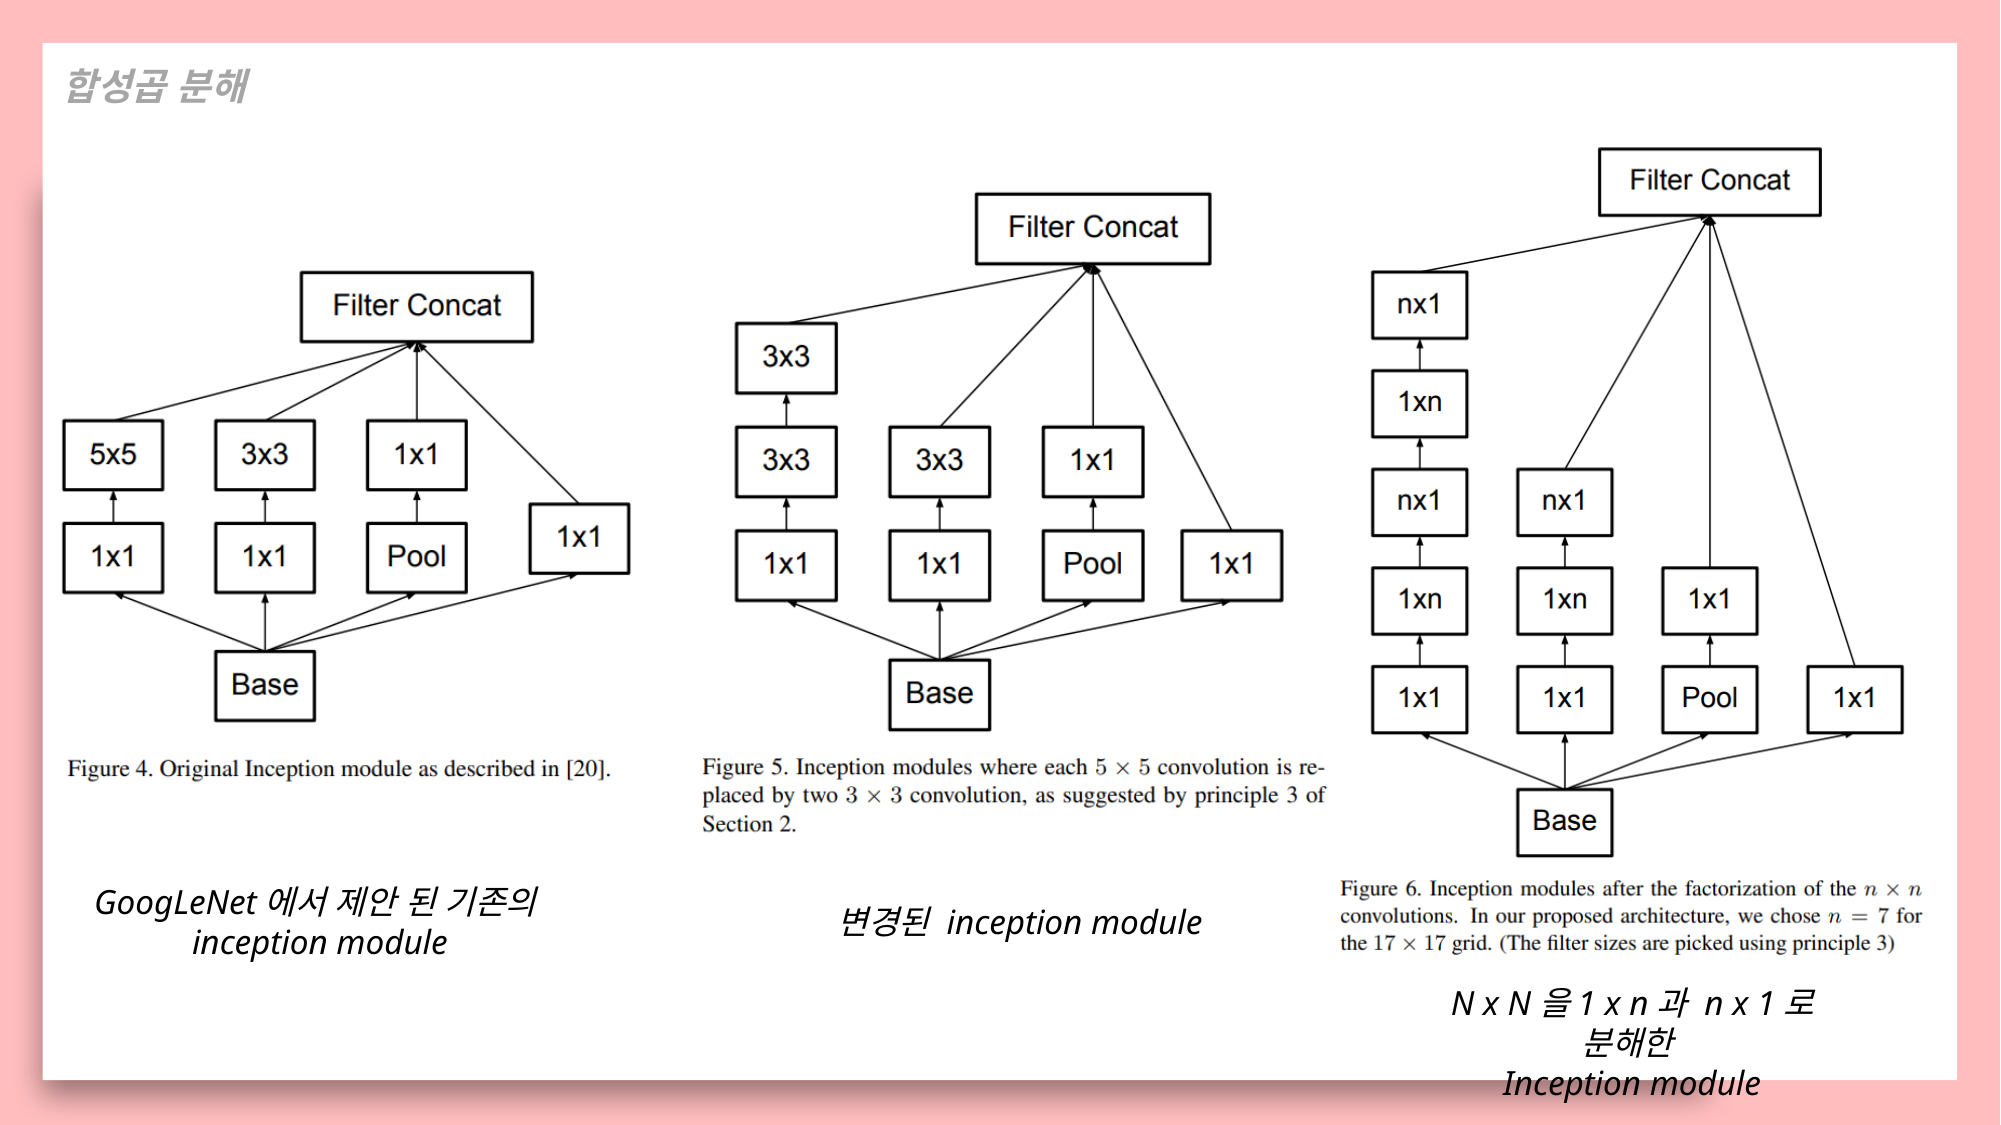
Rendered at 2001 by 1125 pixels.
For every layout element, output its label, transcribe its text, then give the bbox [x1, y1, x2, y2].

text_box GoogLeNet에서 제안 된 기존의 inception module [79, 874, 561, 969]
text_box 변경된 inception module [823, 893, 1218, 949]
text_box [42, 42, 1958, 1081]
picture [702, 116, 1927, 975]
text_box N x N을1 x n과 n x 1로 분해한 Inception module [1401, 975, 1864, 1110]
picture [50, 249, 640, 790]
text_box 합성곱 분해 [48, 55, 261, 116]
